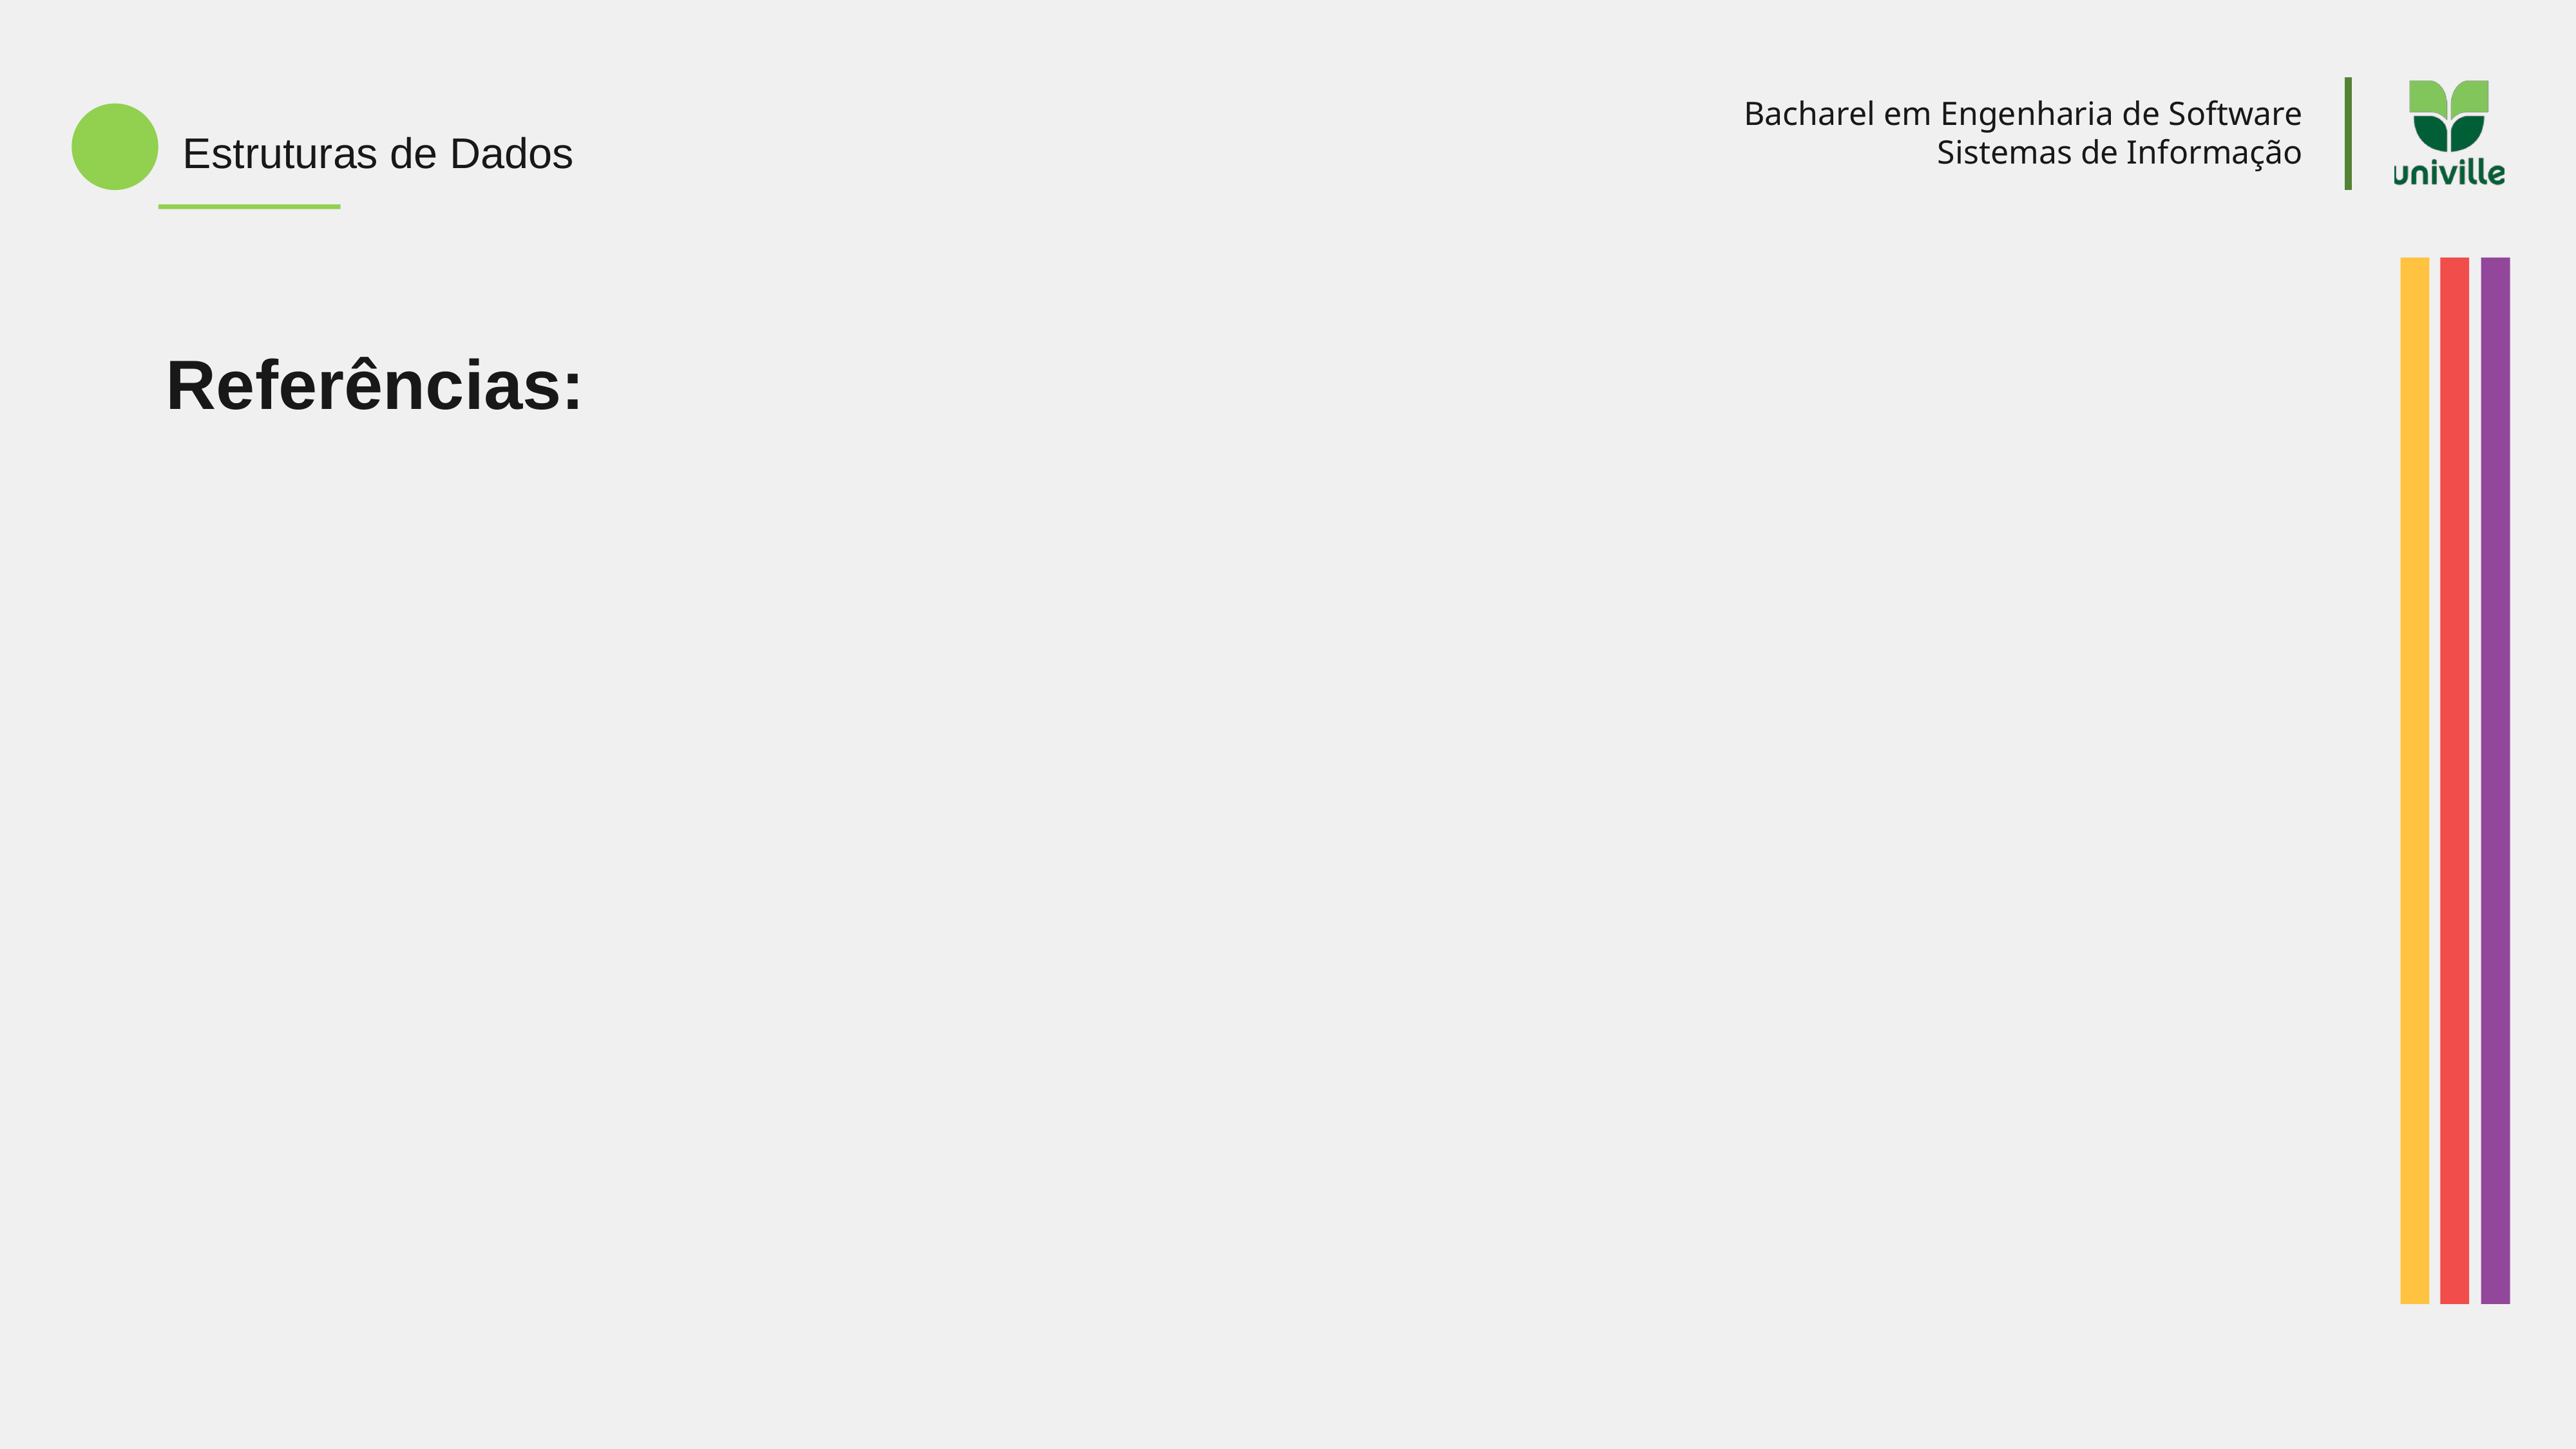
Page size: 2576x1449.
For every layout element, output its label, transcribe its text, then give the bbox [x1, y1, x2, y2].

text_box [158, 204, 341, 209]
text_box Bacharel em Engenharia de Software Sistemas de Informação [1734, 88, 2313, 176]
text_box [72, 103, 158, 191]
picture [2394, 77, 2504, 188]
text_box Referências: [157, 317, 2340, 528]
text_box Estruturas de Dados [173, 120, 1724, 182]
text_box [2400, 257, 2510, 1305]
